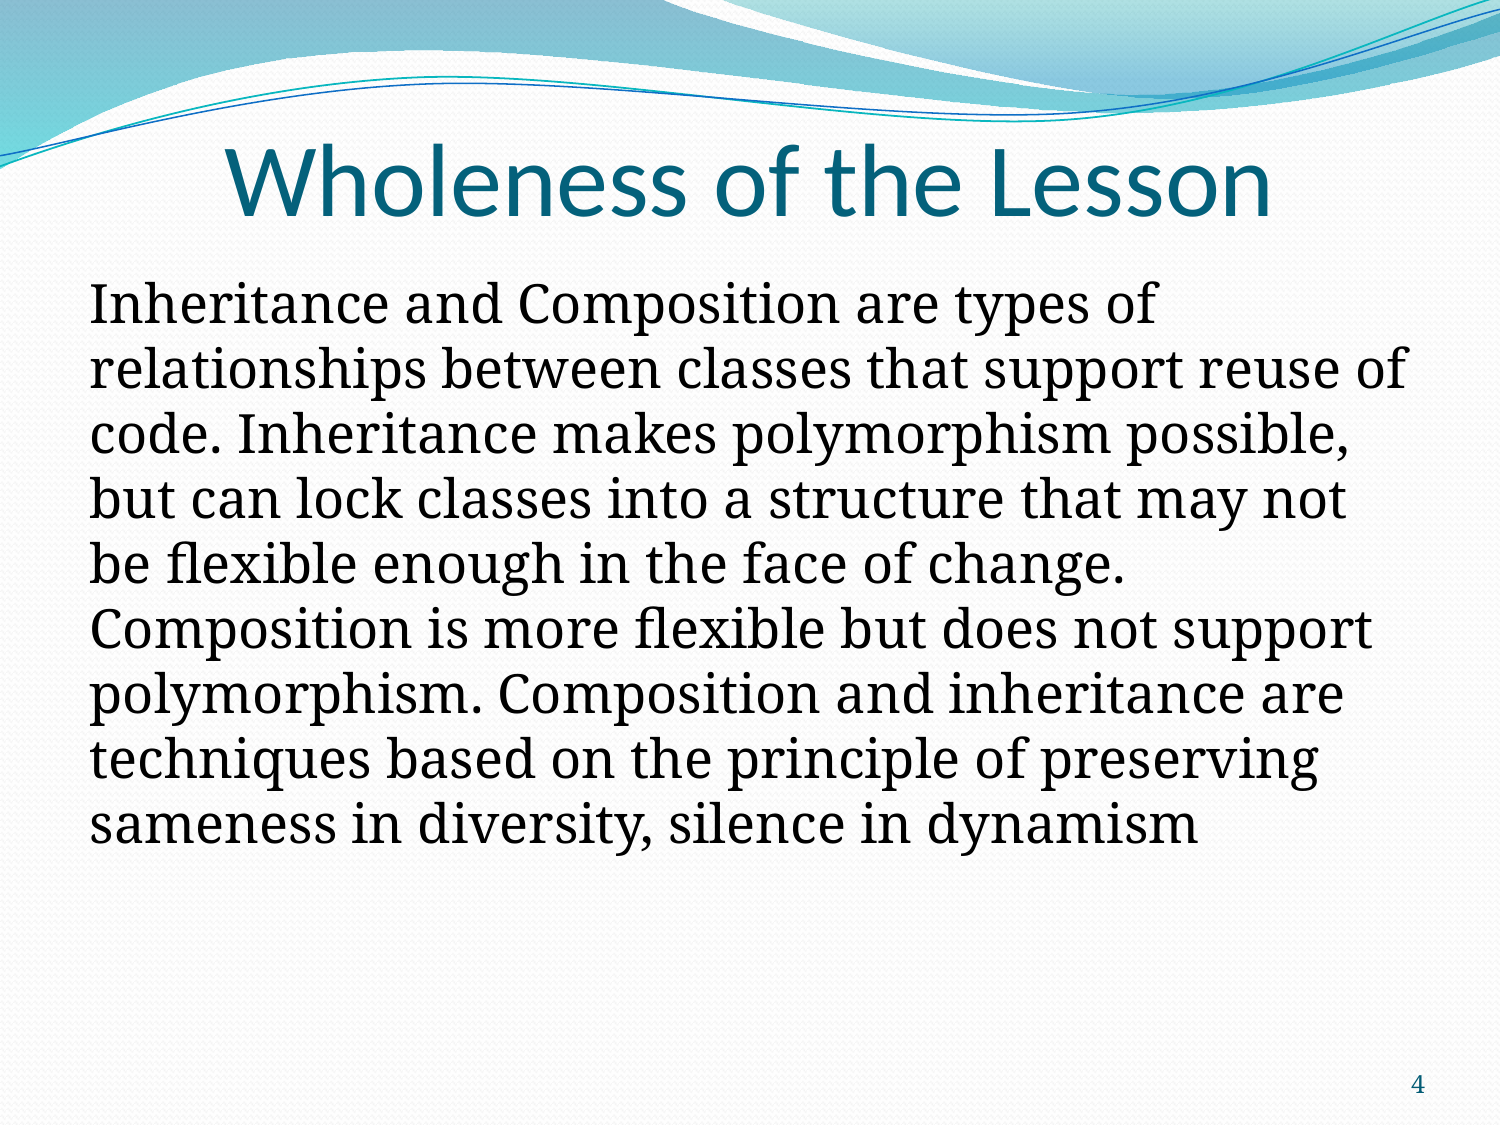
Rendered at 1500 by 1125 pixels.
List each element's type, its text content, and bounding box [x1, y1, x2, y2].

list Inheritance and Composition are types of relationships between classes that support reuse of code. Inheritance makes polymorphism possible, but can lock classes into a structure that may not be flexible enough in the face of change. Composition is more flexible but does not support polymorphism. Composition and inheritance are techniques based on the principle of preserving sameness in diversity, silence in dynamism [75, 262, 1425, 983]
slide_number 4 [1299, 1042, 1425, 1103]
title Wholeness of the Lesson [75, 50, 1425, 238]
